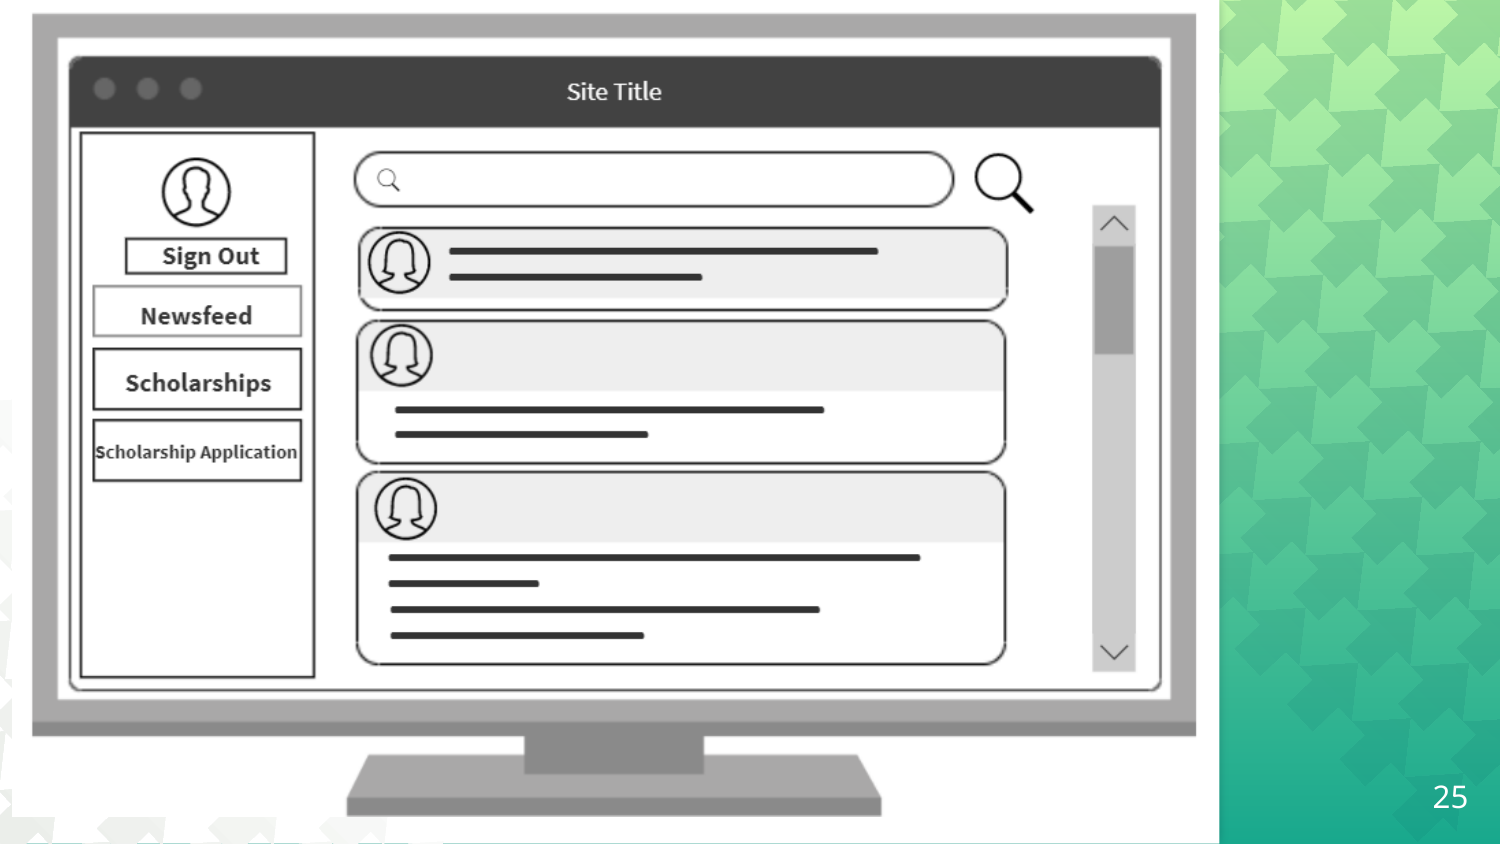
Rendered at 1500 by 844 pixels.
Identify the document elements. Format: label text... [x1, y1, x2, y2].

picture [12, 0, 1199, 817]
slide_number 25 [1378, 766, 1469, 832]
